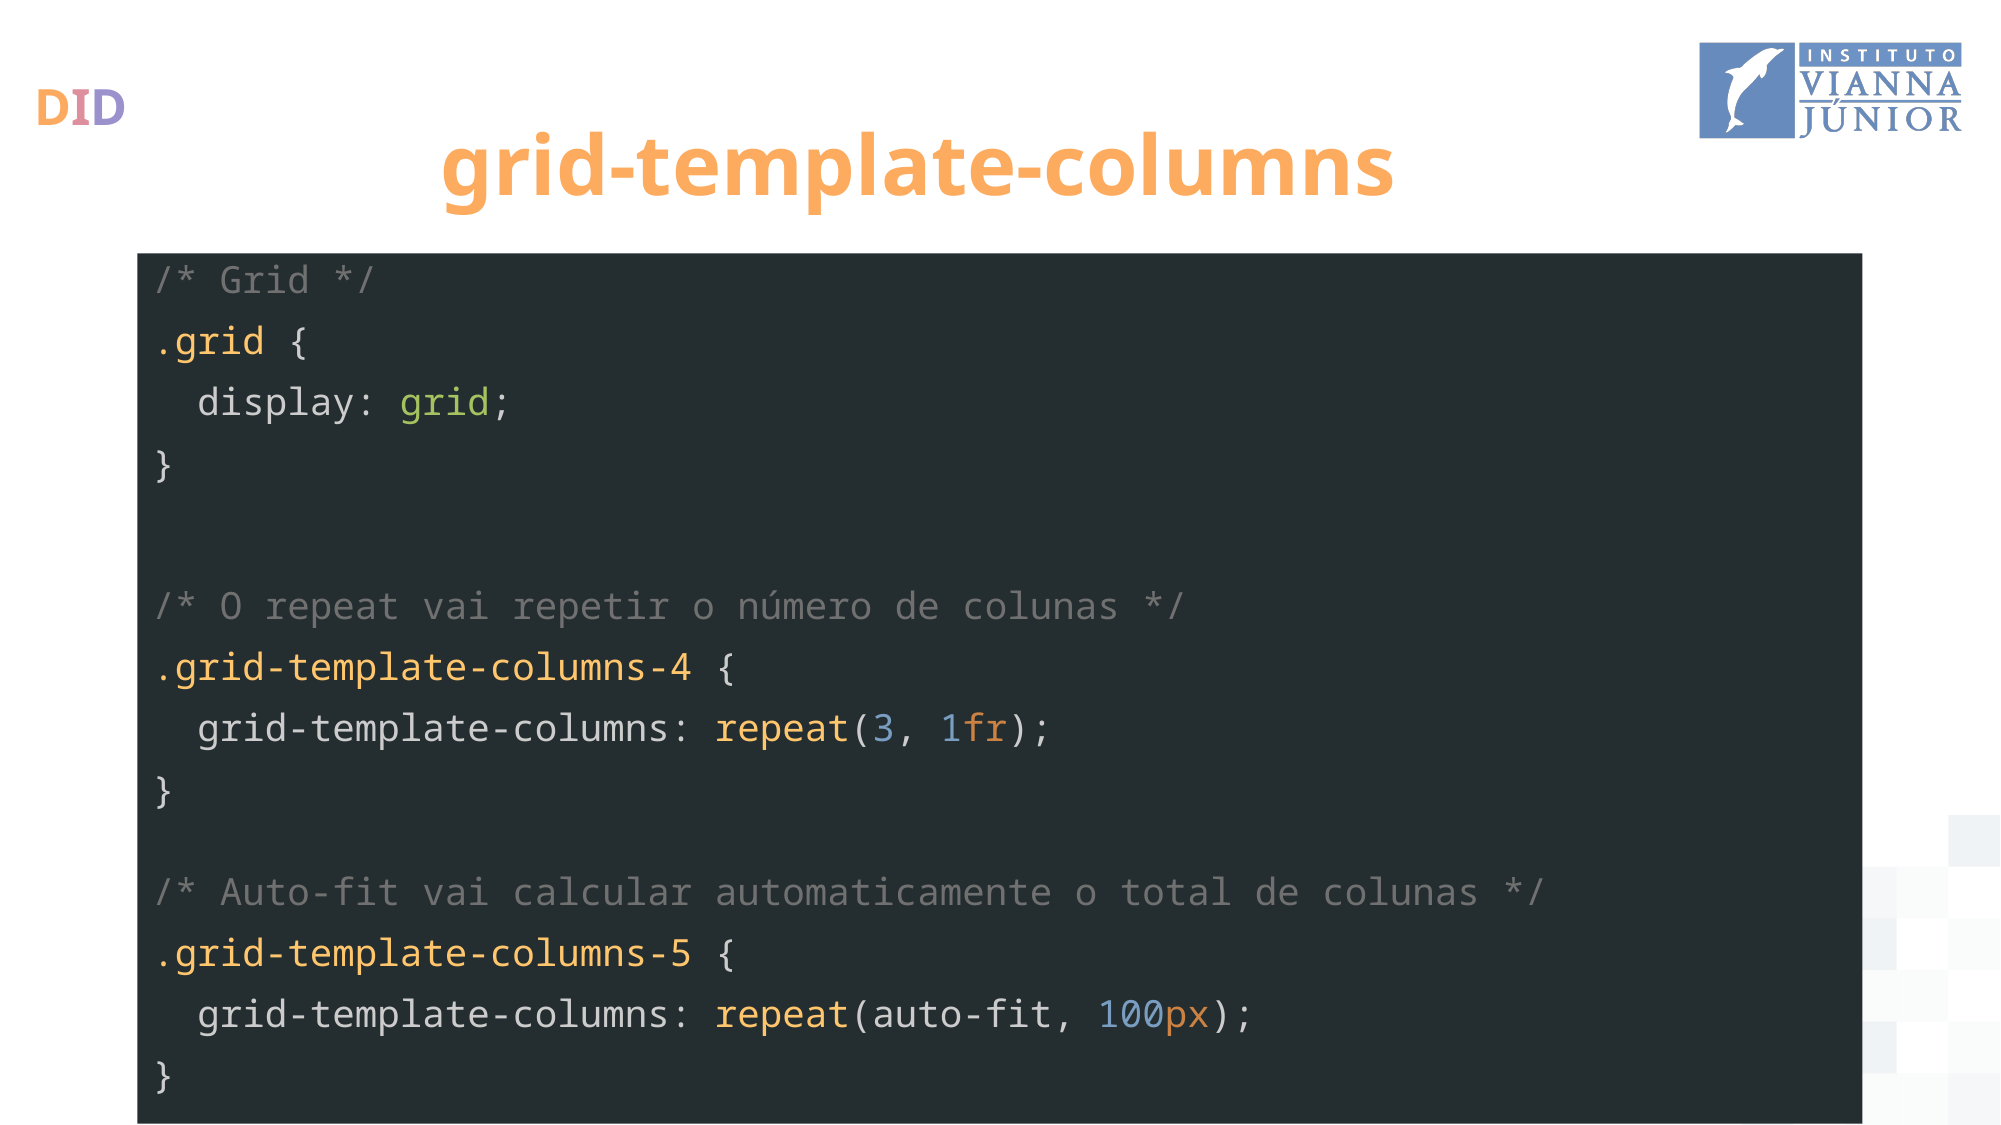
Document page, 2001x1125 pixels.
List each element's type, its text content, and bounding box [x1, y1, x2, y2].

list /* Grid */ .grid { display: grid; } /* O repeat vai repetir o número de colunas */ .grid-template-columns-4 { grid-template-columns: repeat(3, 1fr); } /* Auto-fit vai calcular automaticamente o total de colunas */ .grid-template-columns-5 { grid-template-columns: repeat(auto-fit, 100px); } [137, 253, 1863, 1124]
picture [1695, 38, 1966, 143]
title grid-template-columns [137, 59, 1700, 278]
